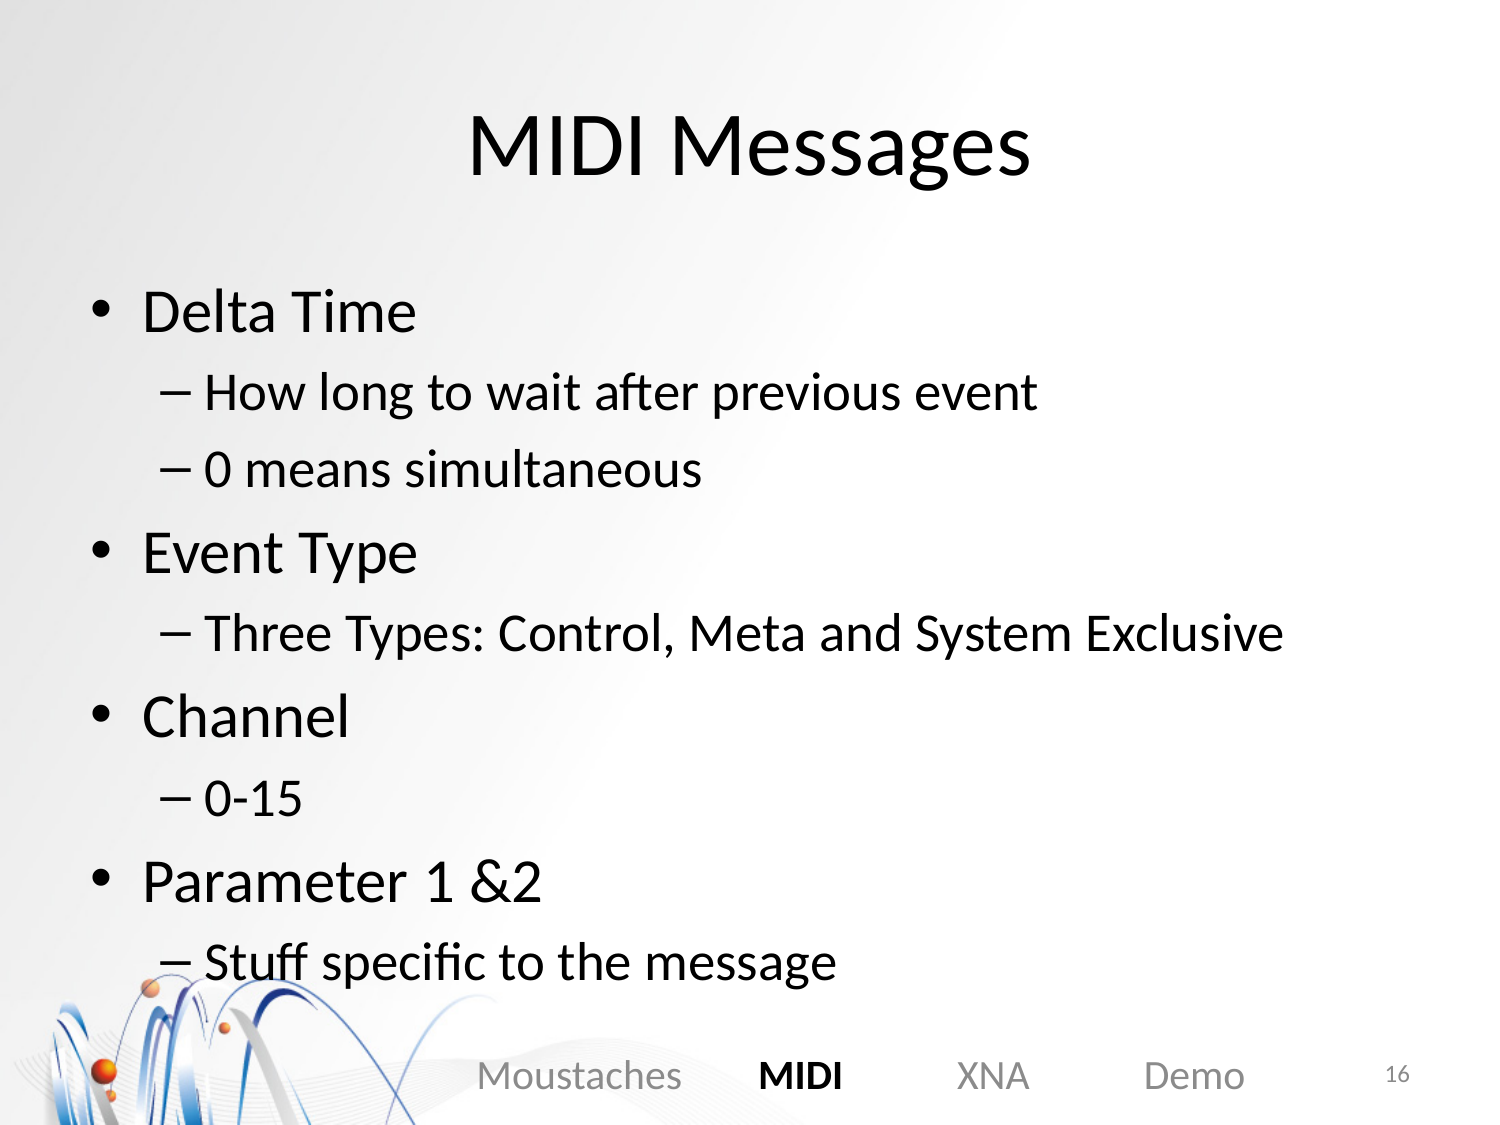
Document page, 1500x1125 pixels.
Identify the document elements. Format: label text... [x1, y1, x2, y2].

picture [0, 0, 1500, 1125]
title MIDI Messages [75, 45, 1425, 233]
list Delta Time How long to wait after previous event 0 means simultaneous Event Type Three Types: Control, Meta and System Exclusive Channel 0-15 Parameter 1 &2 Stuff specific to the message [75, 262, 1425, 1005]
footer Moustaches MIDI XNA Demo [433, 1042, 1289, 1103]
slide_number 16 [1300, 1042, 1425, 1103]
